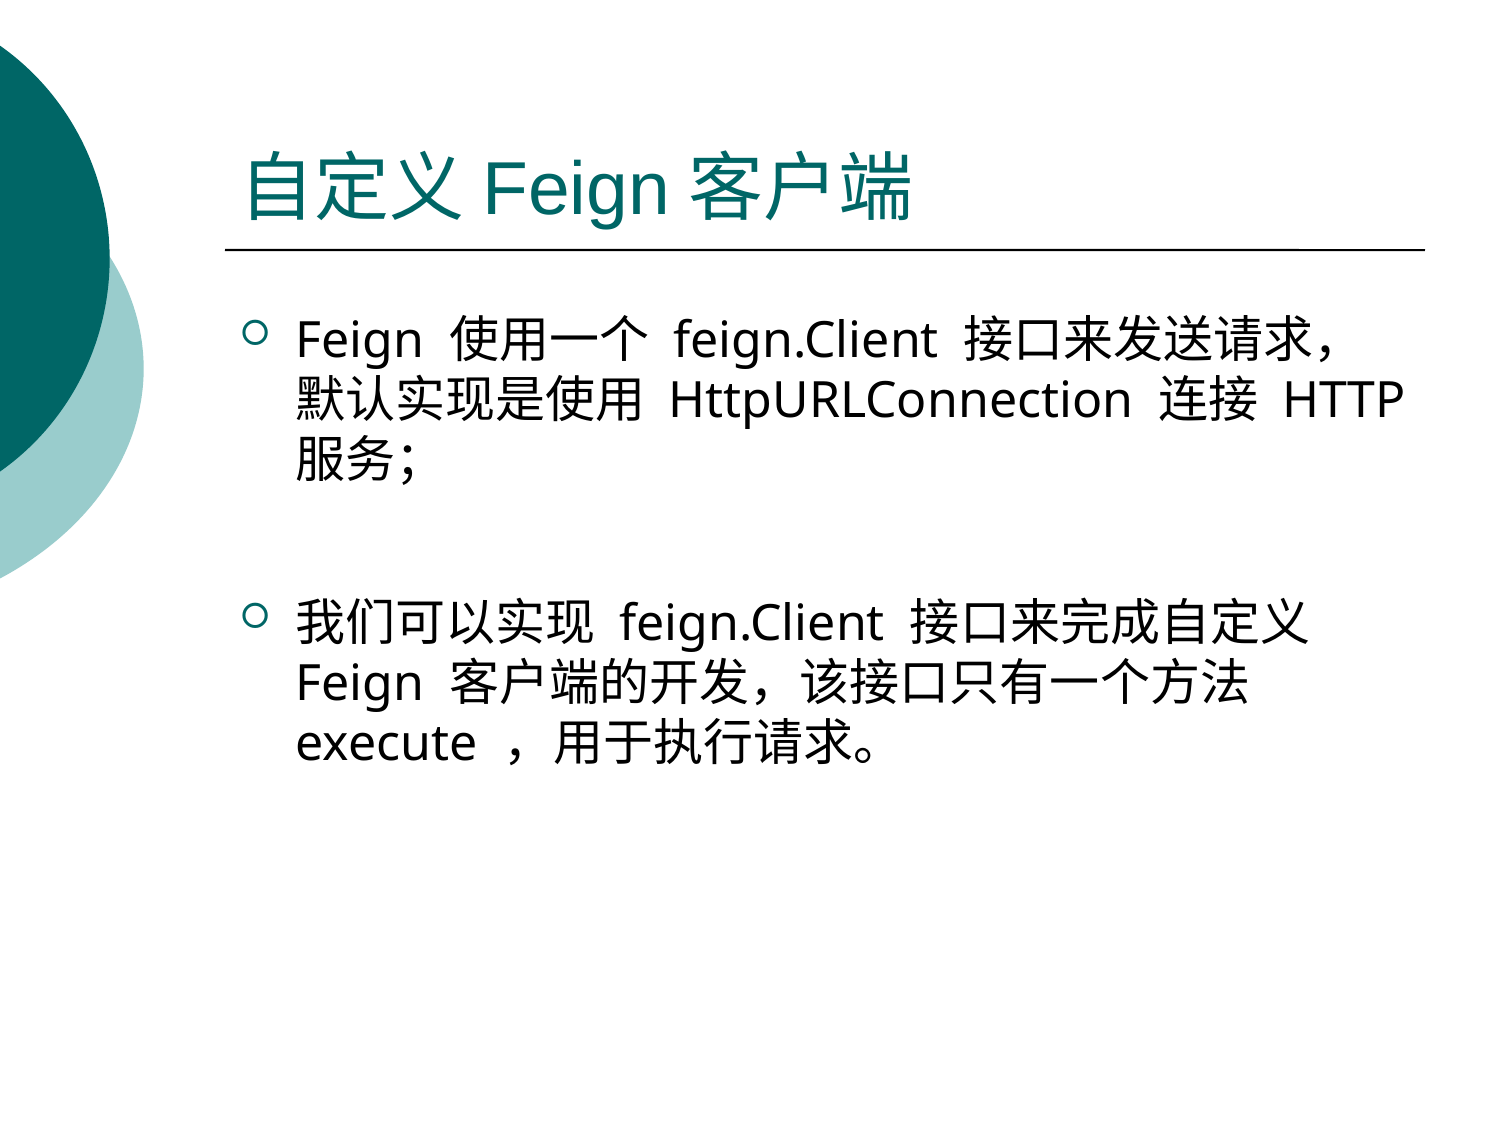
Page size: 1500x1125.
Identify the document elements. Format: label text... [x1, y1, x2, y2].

title 自定义Feign客户端 [224, 49, 1425, 238]
list Feign 使用一个 feign.Client 接口来发送请求，默认实现是使用 HttpURLConnection 连接 HTTP 服务； 我们可以实现 feign.Client 接口来完成自定义 Feign 客户端的开发，该接口只有一个方法 execute ，用于执行请求。 [224, 299, 1425, 975]
